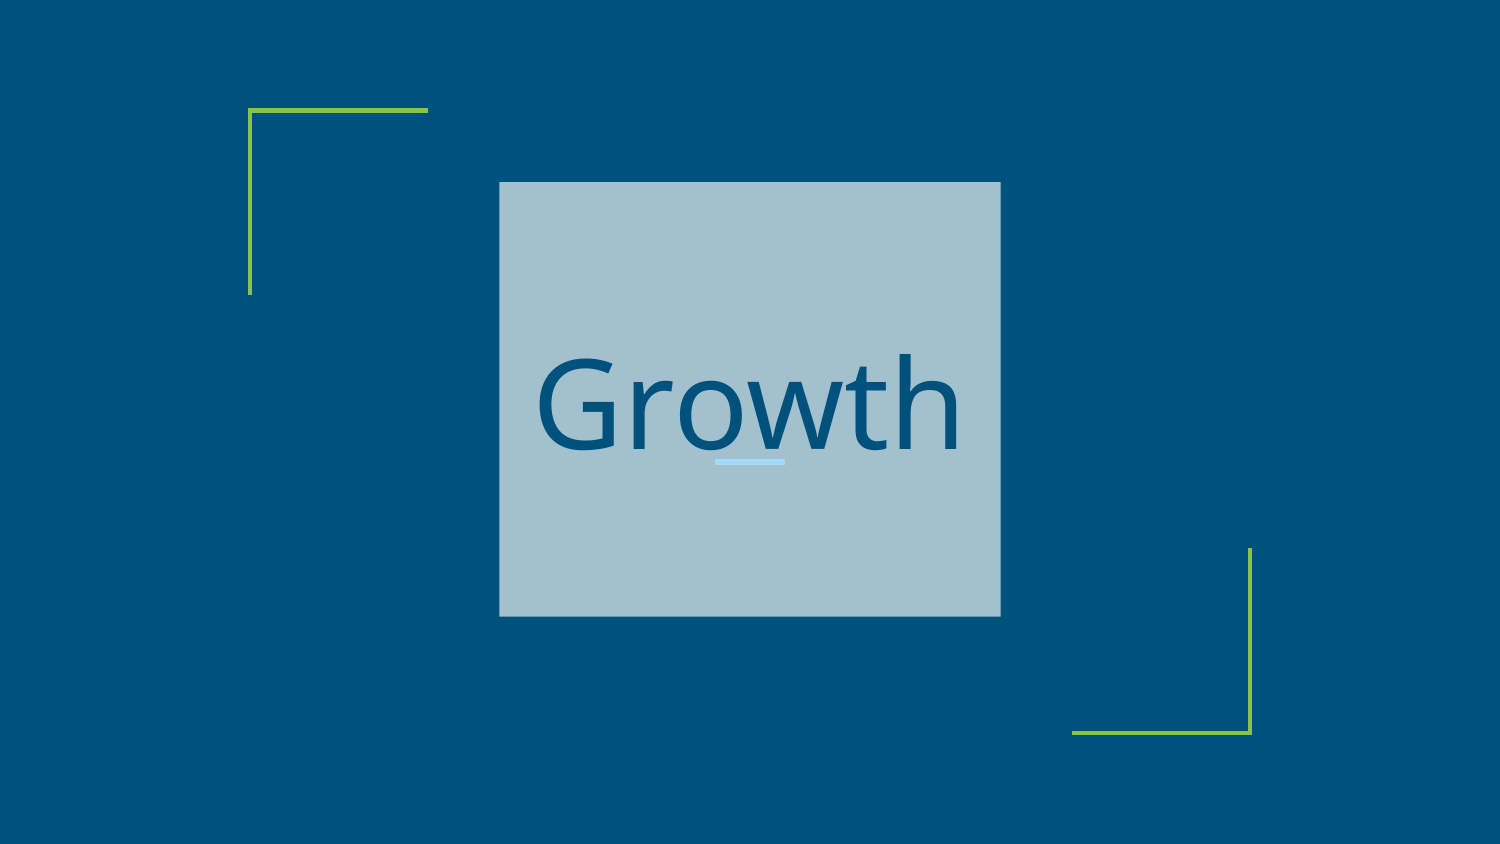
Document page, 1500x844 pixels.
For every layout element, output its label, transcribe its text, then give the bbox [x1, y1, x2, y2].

title Growth [499, 182, 1001, 617]
